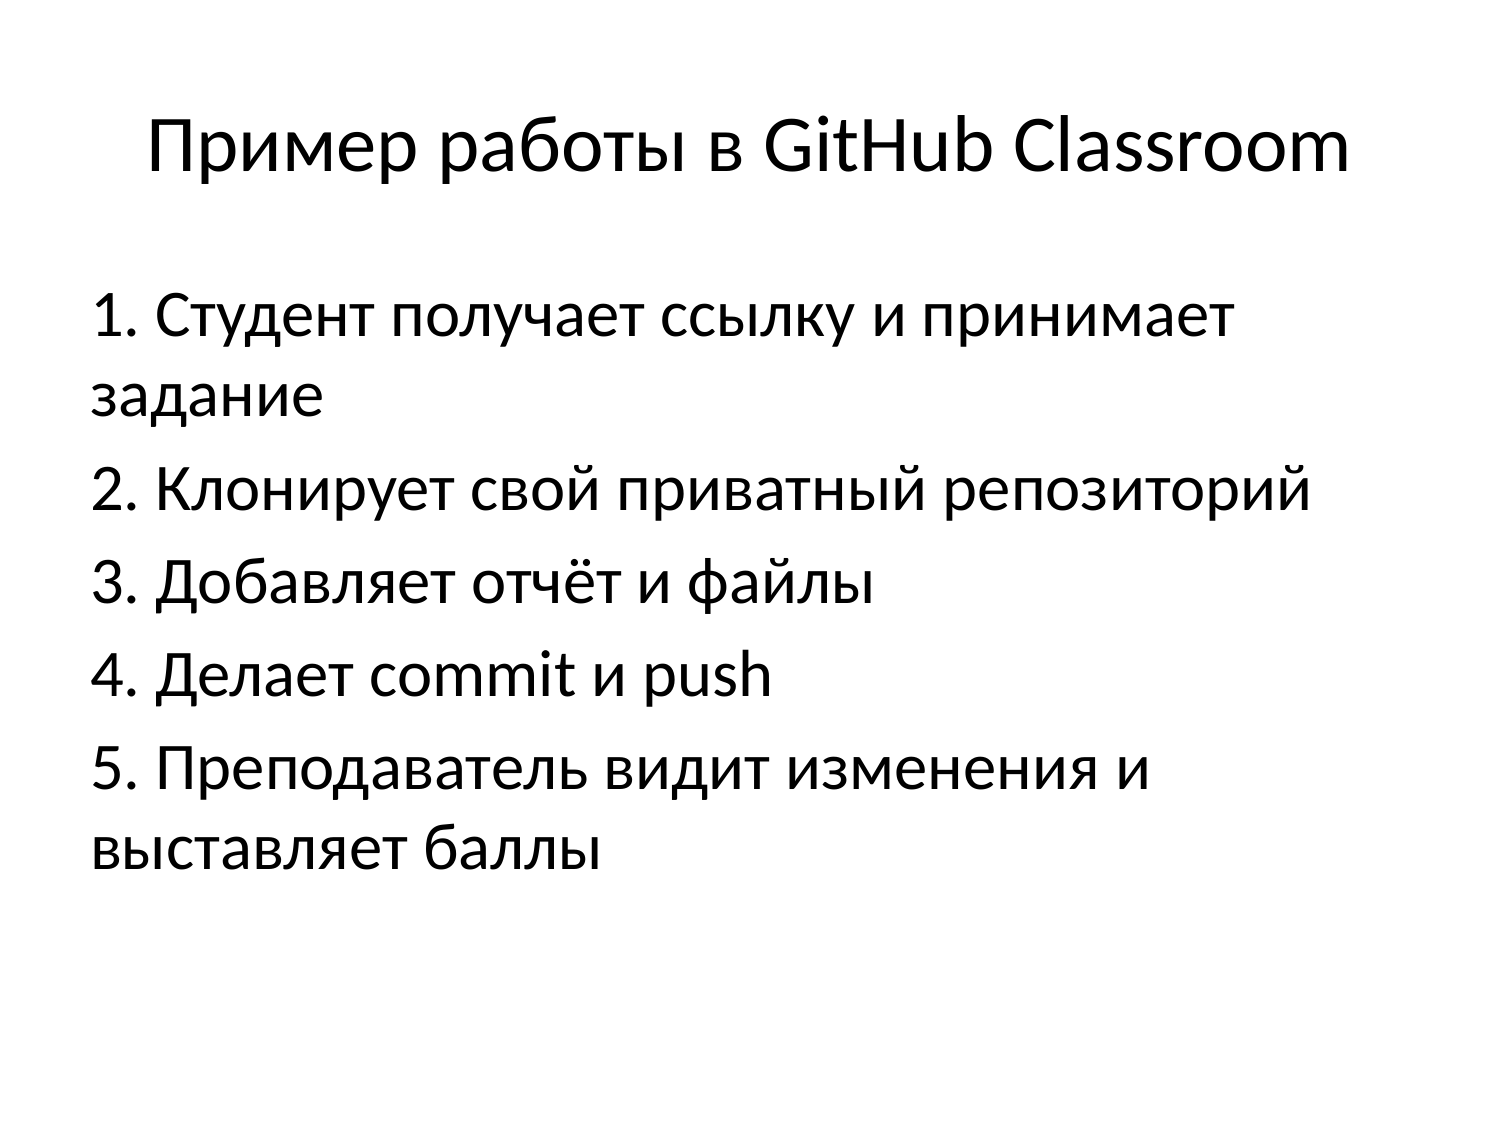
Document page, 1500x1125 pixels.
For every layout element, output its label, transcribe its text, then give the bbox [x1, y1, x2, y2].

list 1. Студент получает ссылку и принимает задание 2. Клонирует свой приватный репозиторий 3. Добавляет отчёт и файлы 4. Делает commit и push 5. Преподаватель видит изменения и выставляет баллы [75, 262, 1425, 1005]
title Пример работы в GitHub Classroom [75, 45, 1425, 233]
